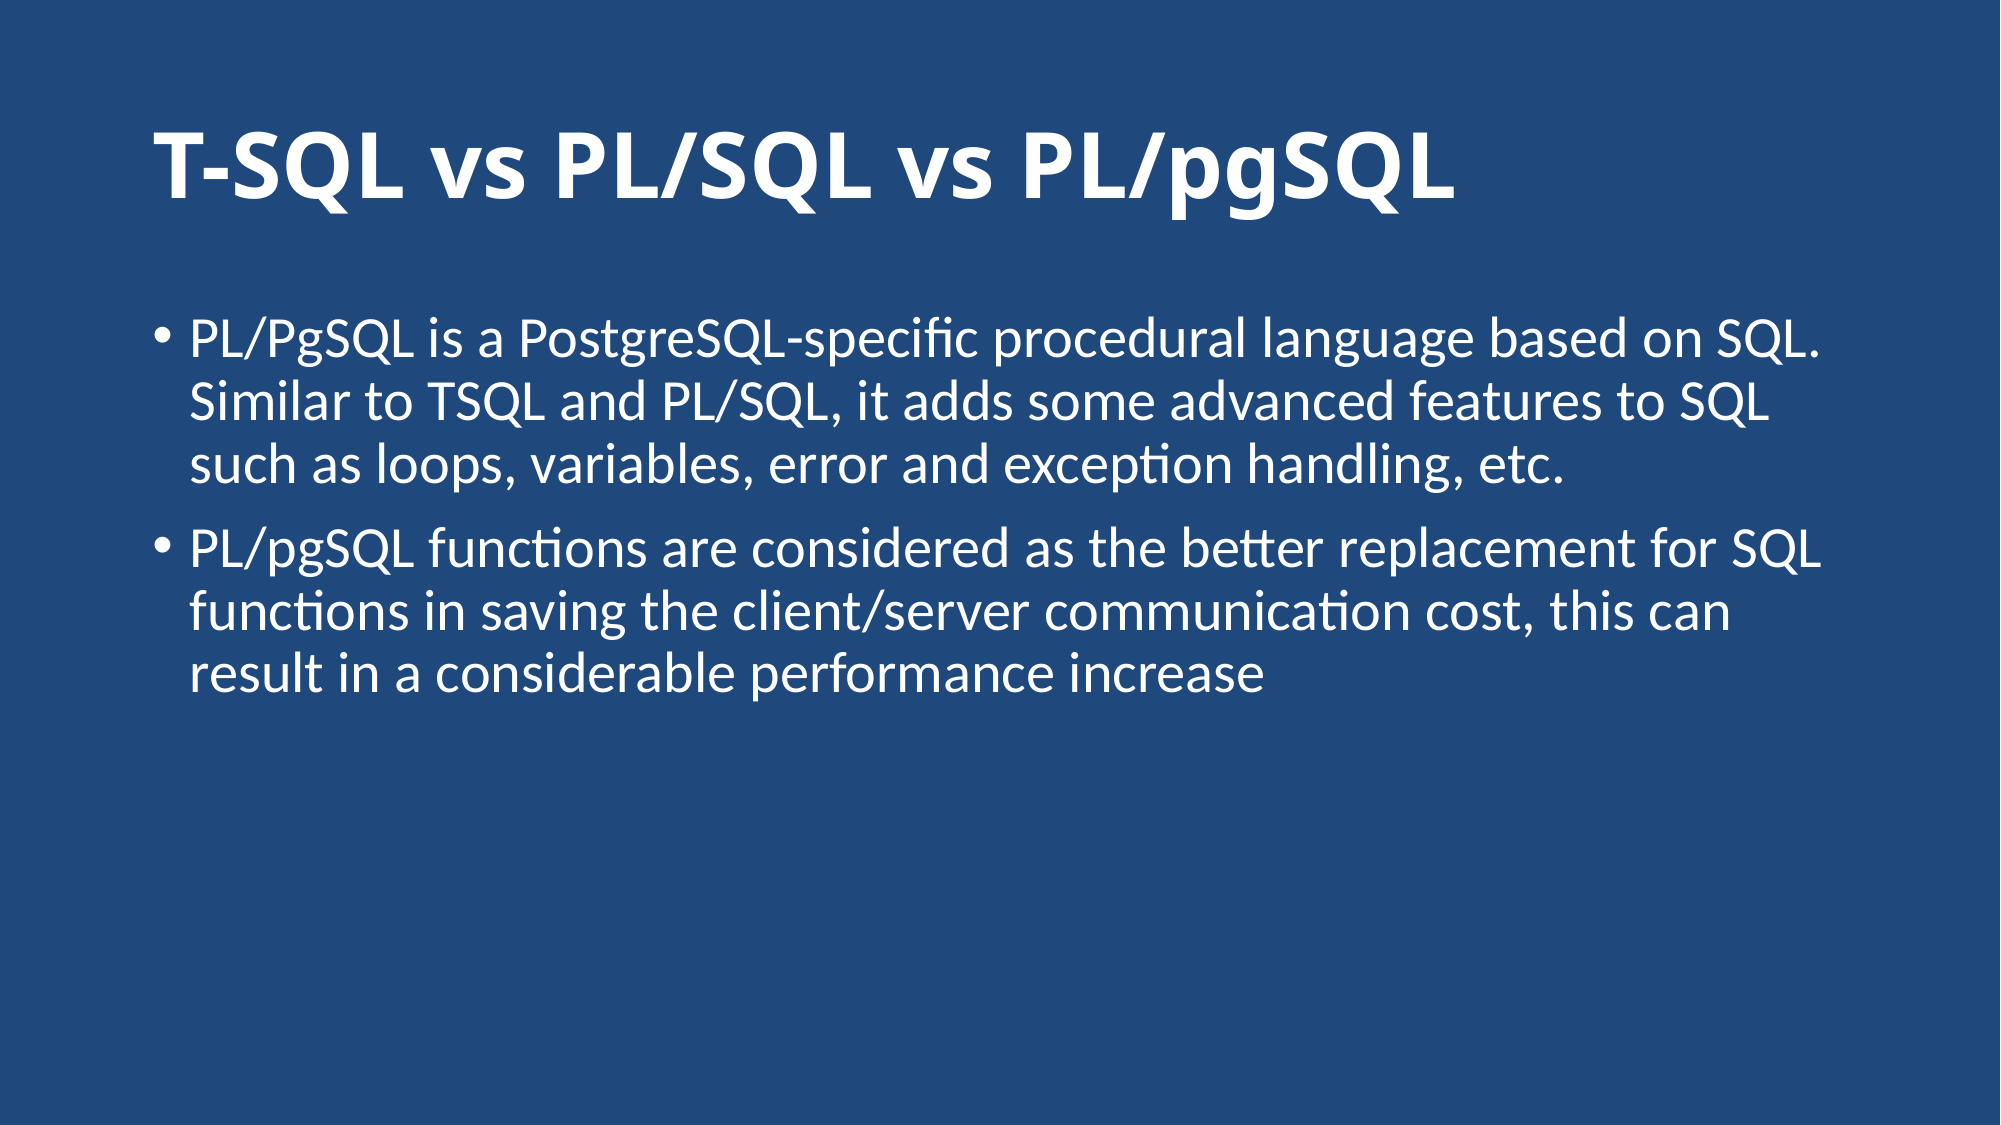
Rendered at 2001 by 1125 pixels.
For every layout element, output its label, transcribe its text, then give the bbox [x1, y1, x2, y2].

title T-SQL vs PL/SQL vs PL/pgSQL [137, 59, 1863, 278]
list PL/PgSQL is a PostgreSQL-specific procedural language based on SQL. Similar to TSQL and PL/SQL, it adds some advanced features to SQL such as loops, variables, error and exception handling, etc. PL/pgSQL functions are considered as the better replacement for SQL functions in saving the client/server communication cost, this can result in a considerable performance increase [137, 299, 1863, 1014]
